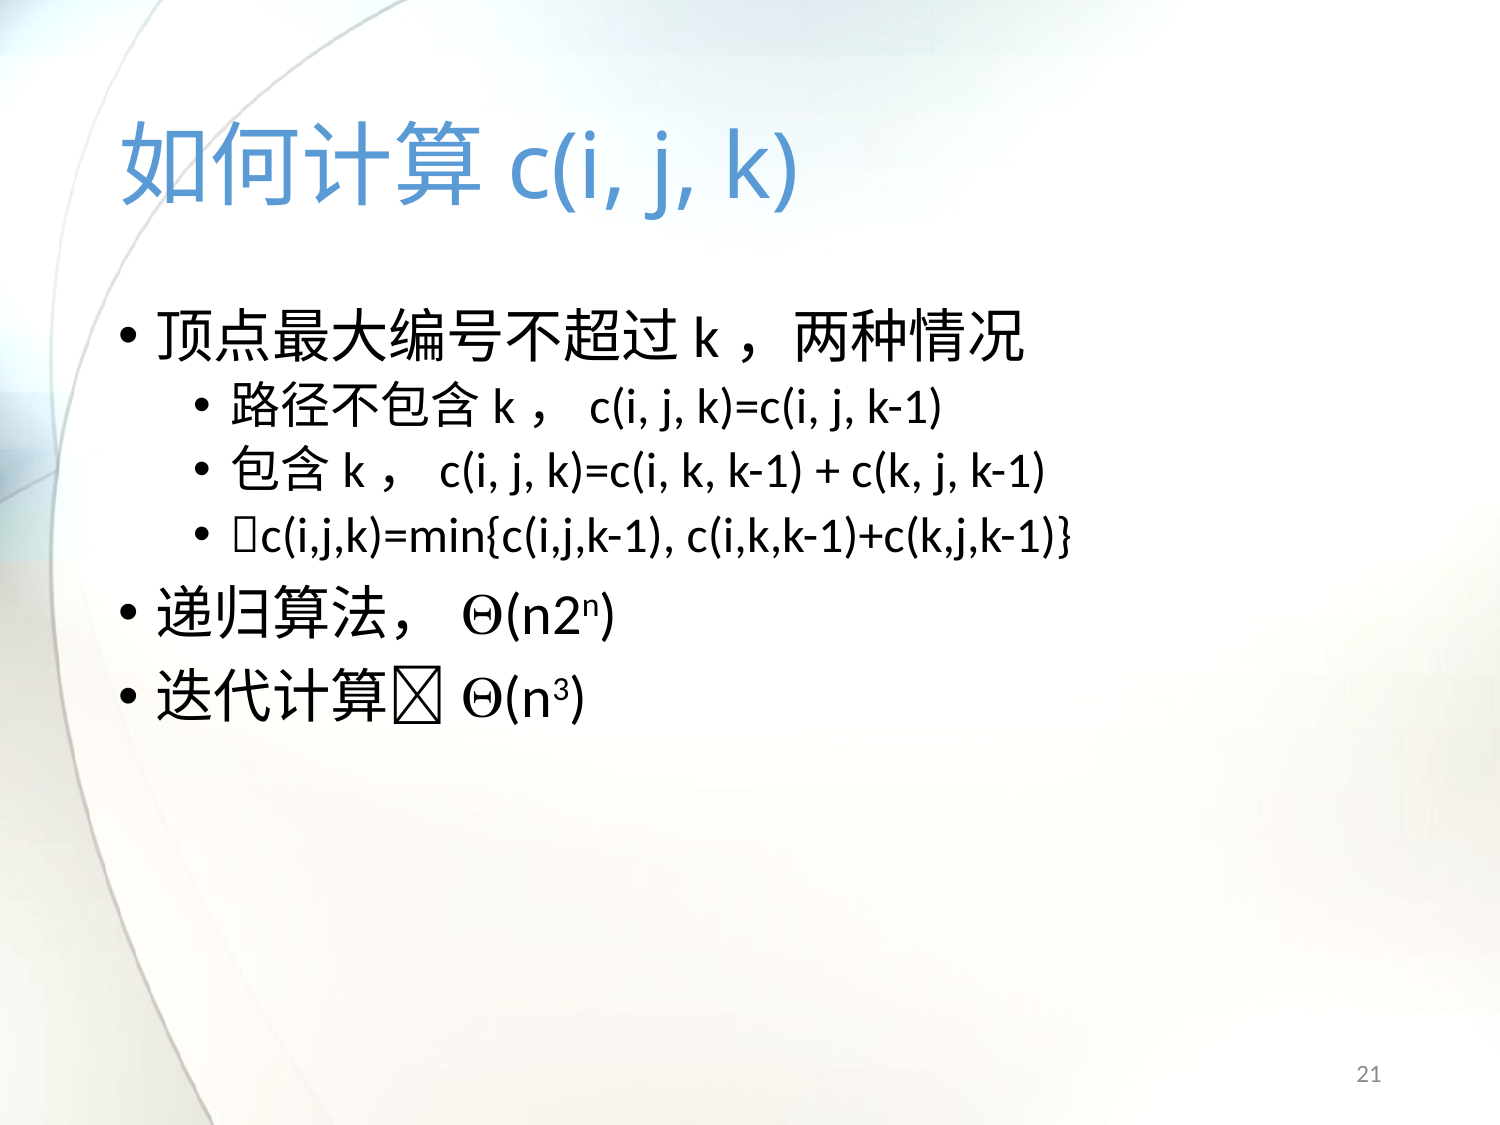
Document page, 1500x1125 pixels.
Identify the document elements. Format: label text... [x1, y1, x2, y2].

picture [0, 0, 1500, 1125]
slide_number 21 [1059, 1042, 1397, 1103]
list 顶点最大编号不超过k，两种情况 路径不包含k，c(i, j, k)=c(i, j, k-1) 包含k，c(i, j, k)=c(i, k, k-1) + c(k, j, k-1) c(i,j,k)=min{c(i,j,k-1), c(i,k,k-1)+c(k,j,k-1)} 递归算法，Q(n2n) 迭代计算Q(n3) [103, 299, 1397, 1014]
title 如何计算c(i, j, k) [103, 59, 1397, 278]
